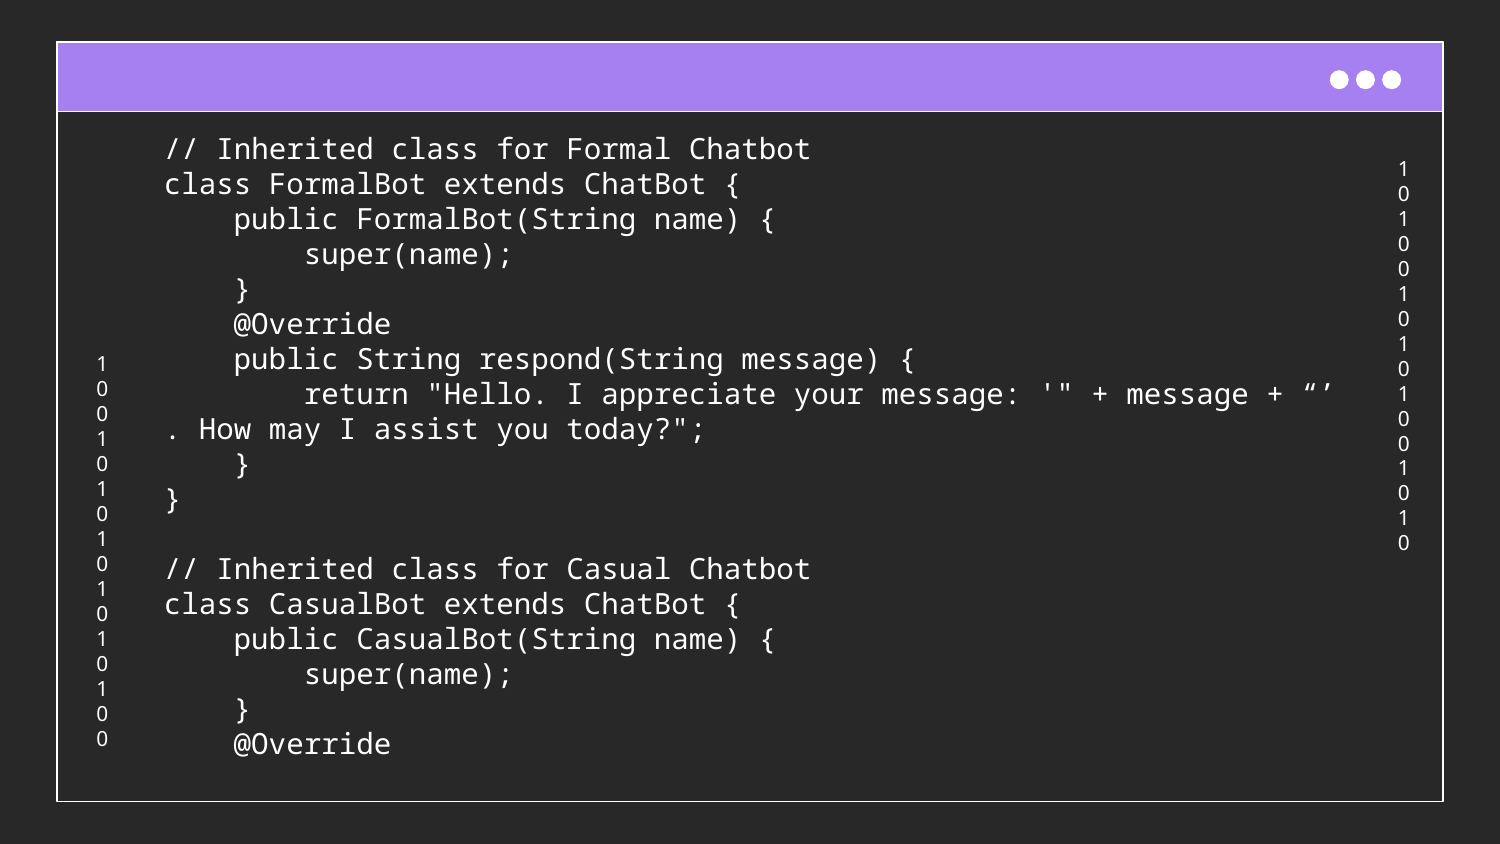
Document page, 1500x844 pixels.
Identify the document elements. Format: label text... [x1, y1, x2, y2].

text_box // Inherited class for Formal Chatbot class FormalBot extends ChatBot { public FormalBot(String name) { super(name); } @Override public String respond(String message) { return "Hello. I appreciate your message: '" + message + “’ . How may I assist you today?"; } } // Inherited class for Casual Chatbot class CasualBot extends ChatBot { public CasualBot(String name) { super(name); } @Override [148, 123, 1352, 803]
